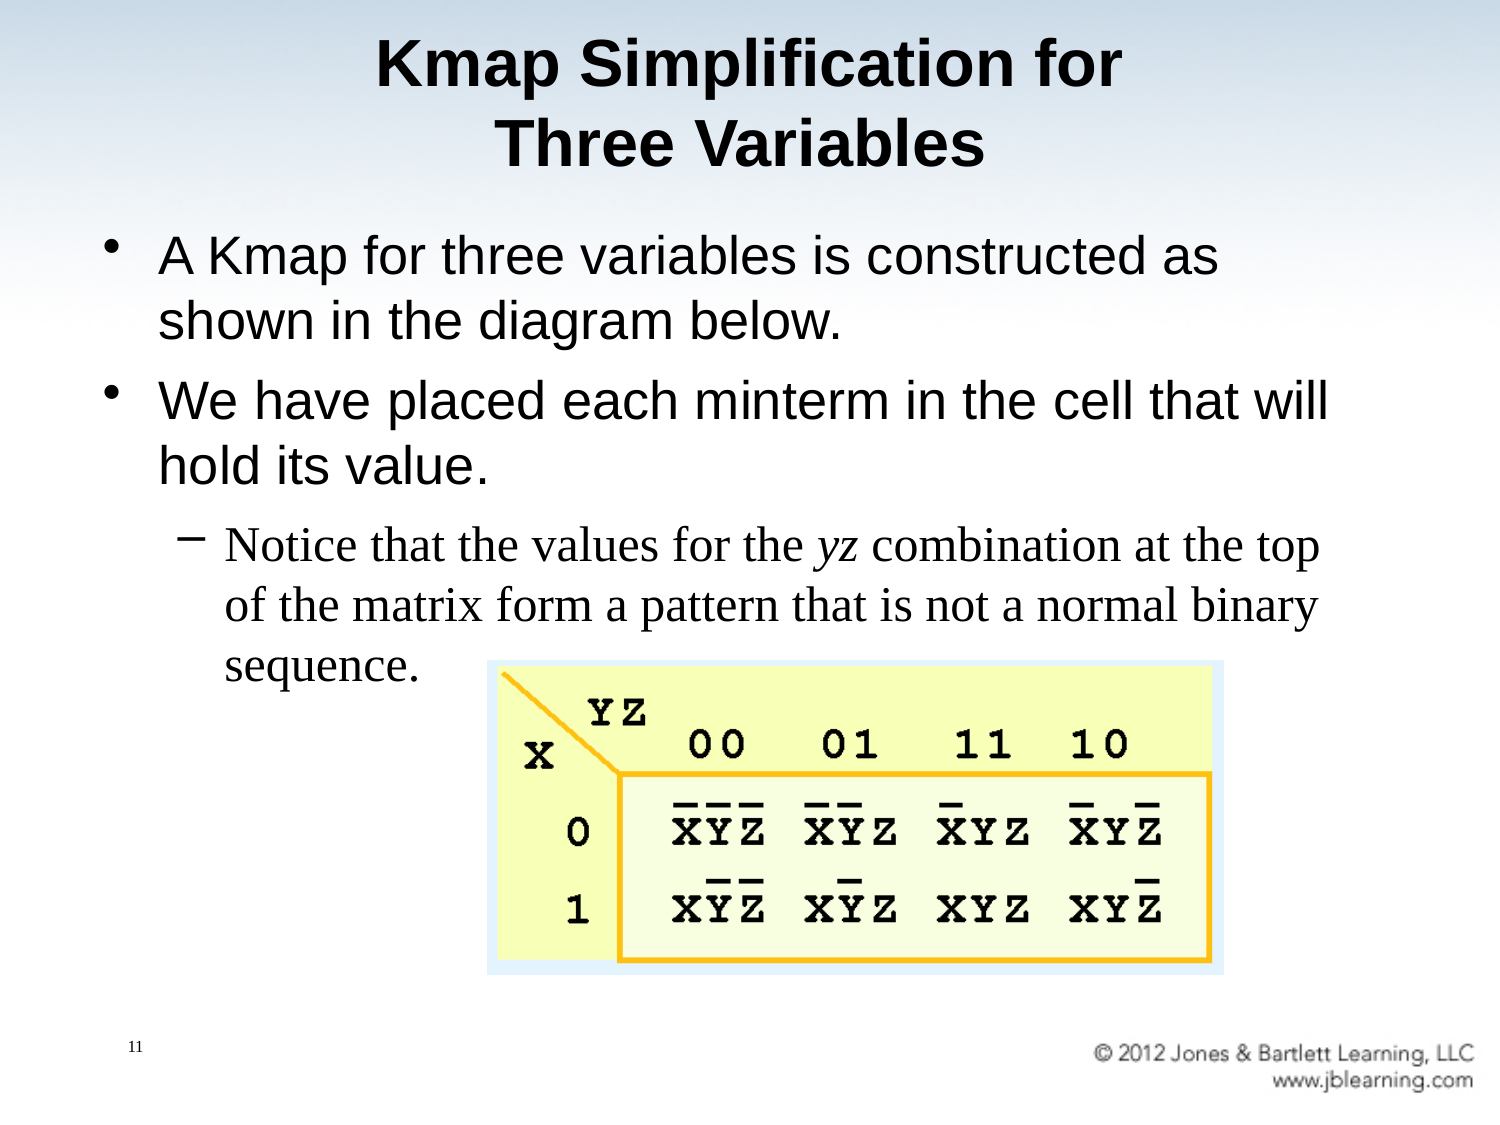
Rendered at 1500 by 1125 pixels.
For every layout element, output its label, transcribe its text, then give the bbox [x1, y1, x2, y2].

slide_number 11 [112, 1025, 425, 1100]
picture [0, 0, 1500, 1125]
list A Kmap for three variables is constructed as shown in the diagram below. We have placed each minterm in the cell that will hold its value. Notice that the values for the yz combination at the top of the matrix form a pattern that is not a normal binary sequence. [87, 212, 1375, 725]
title Kmap Simplification for Three Variables [306, 24, 1194, 175]
